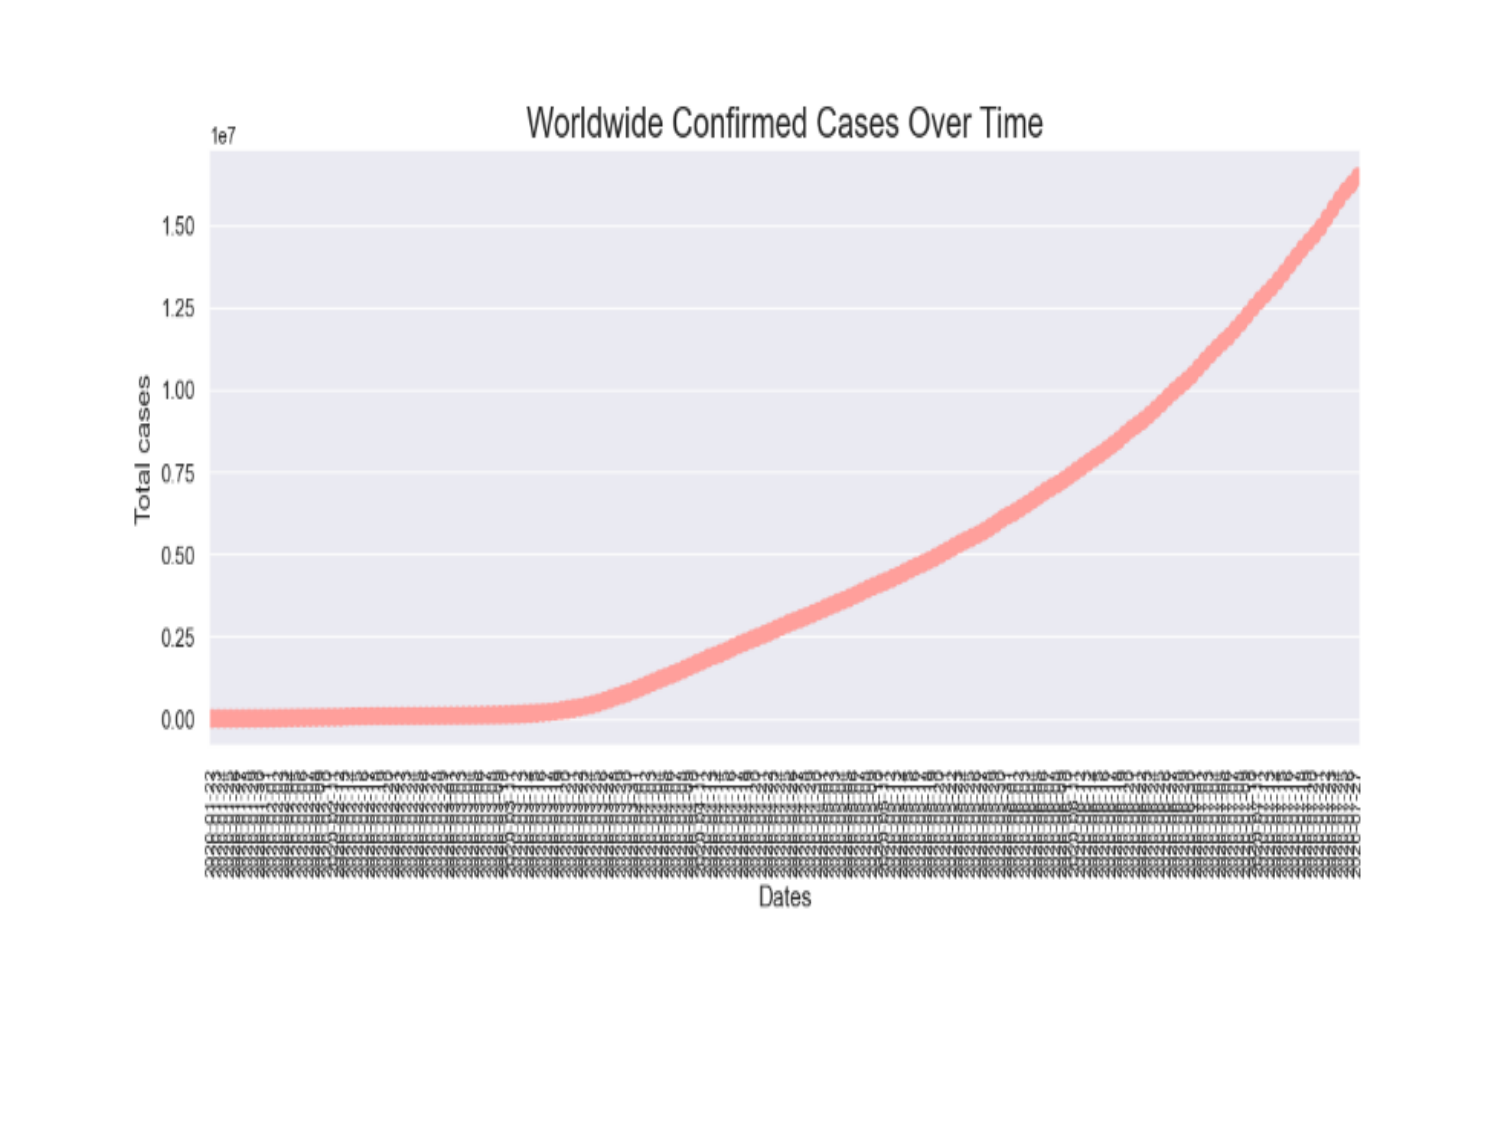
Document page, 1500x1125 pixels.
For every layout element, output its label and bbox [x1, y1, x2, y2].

list [74, 87, 1426, 920]
